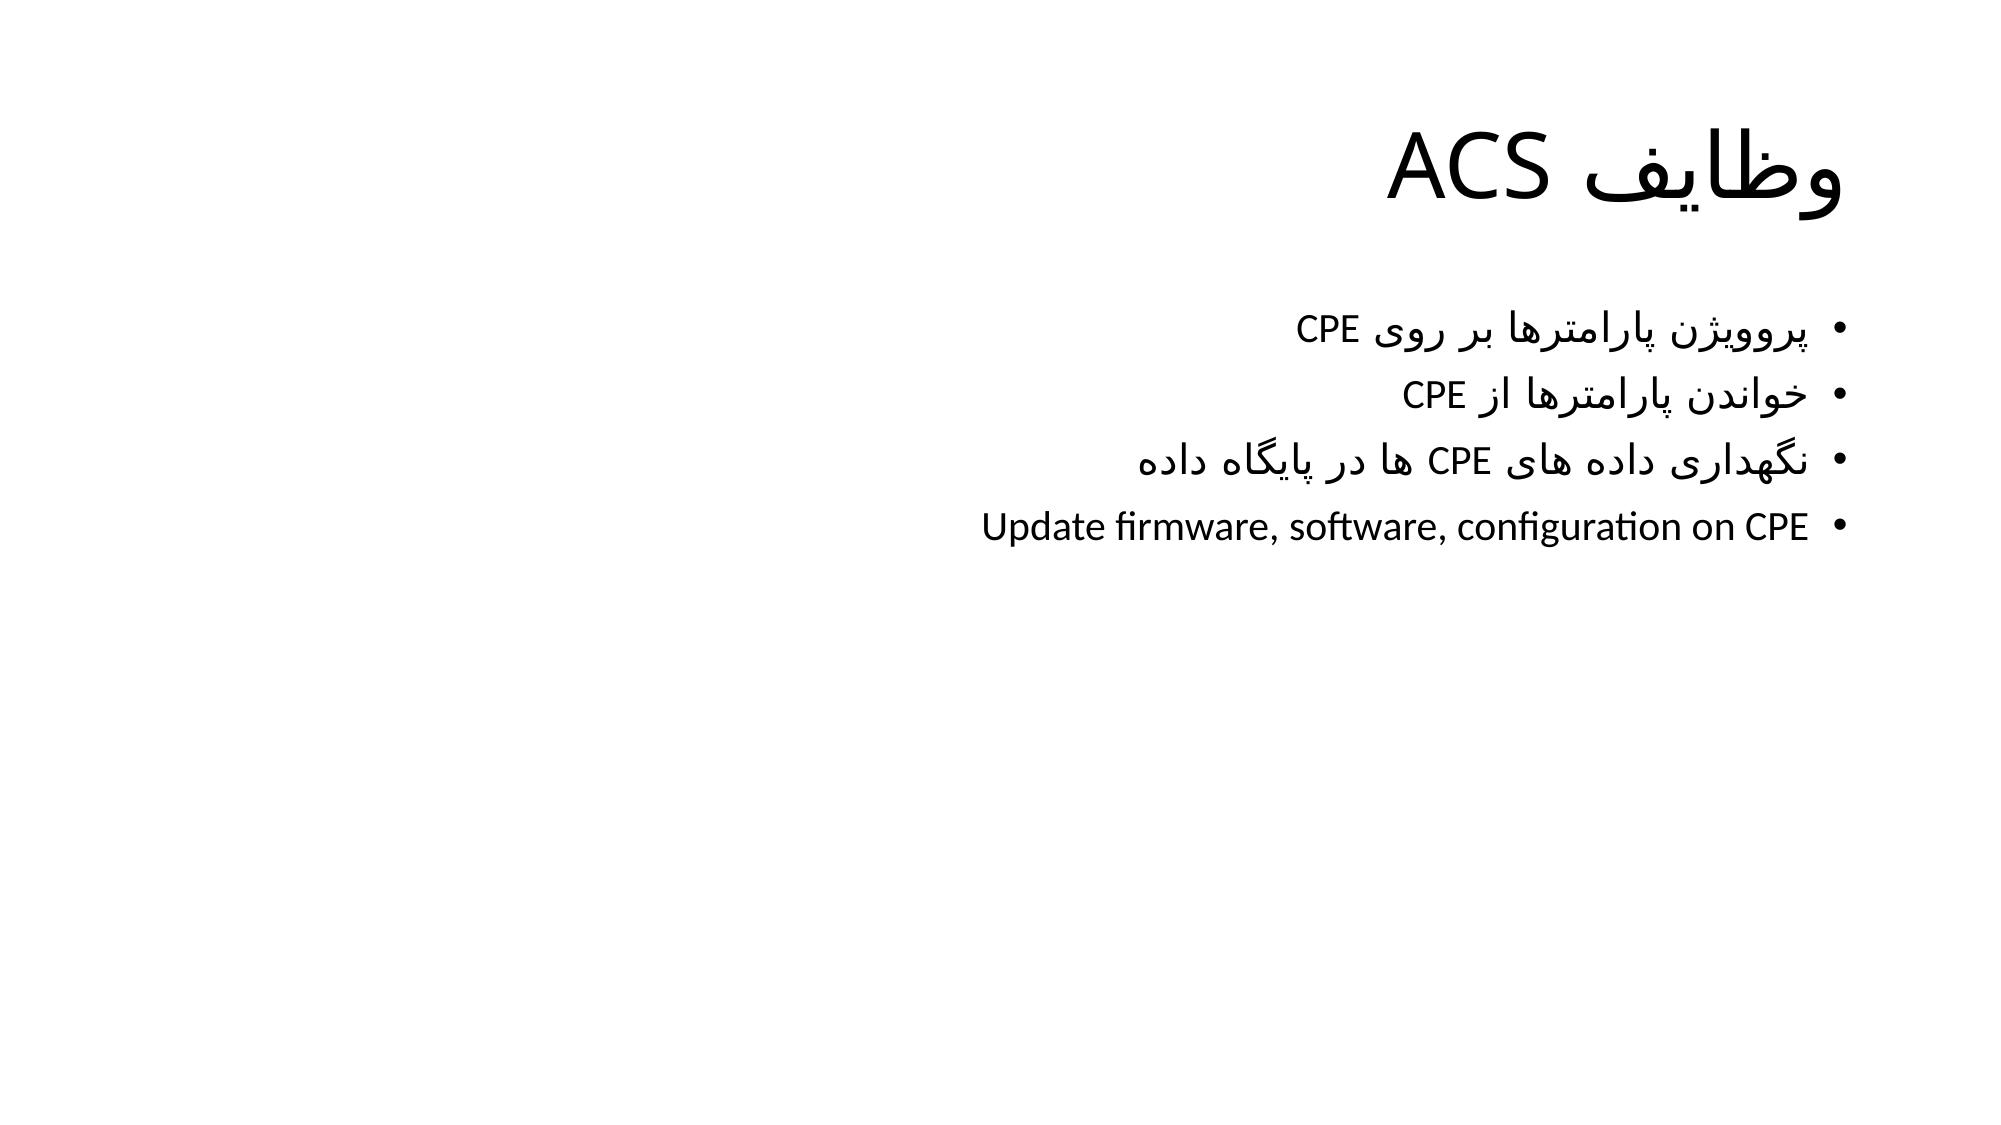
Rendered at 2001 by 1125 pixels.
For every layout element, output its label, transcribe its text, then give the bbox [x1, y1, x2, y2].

title وظایف ACS [137, 59, 1863, 278]
list پروویژن پارامترها بر روی CPE خواندن پارامترها از CPE نگهداری داده های CPE ها در پایگاه داده Update firmware, software, configuration on CPE [137, 299, 1863, 1014]
